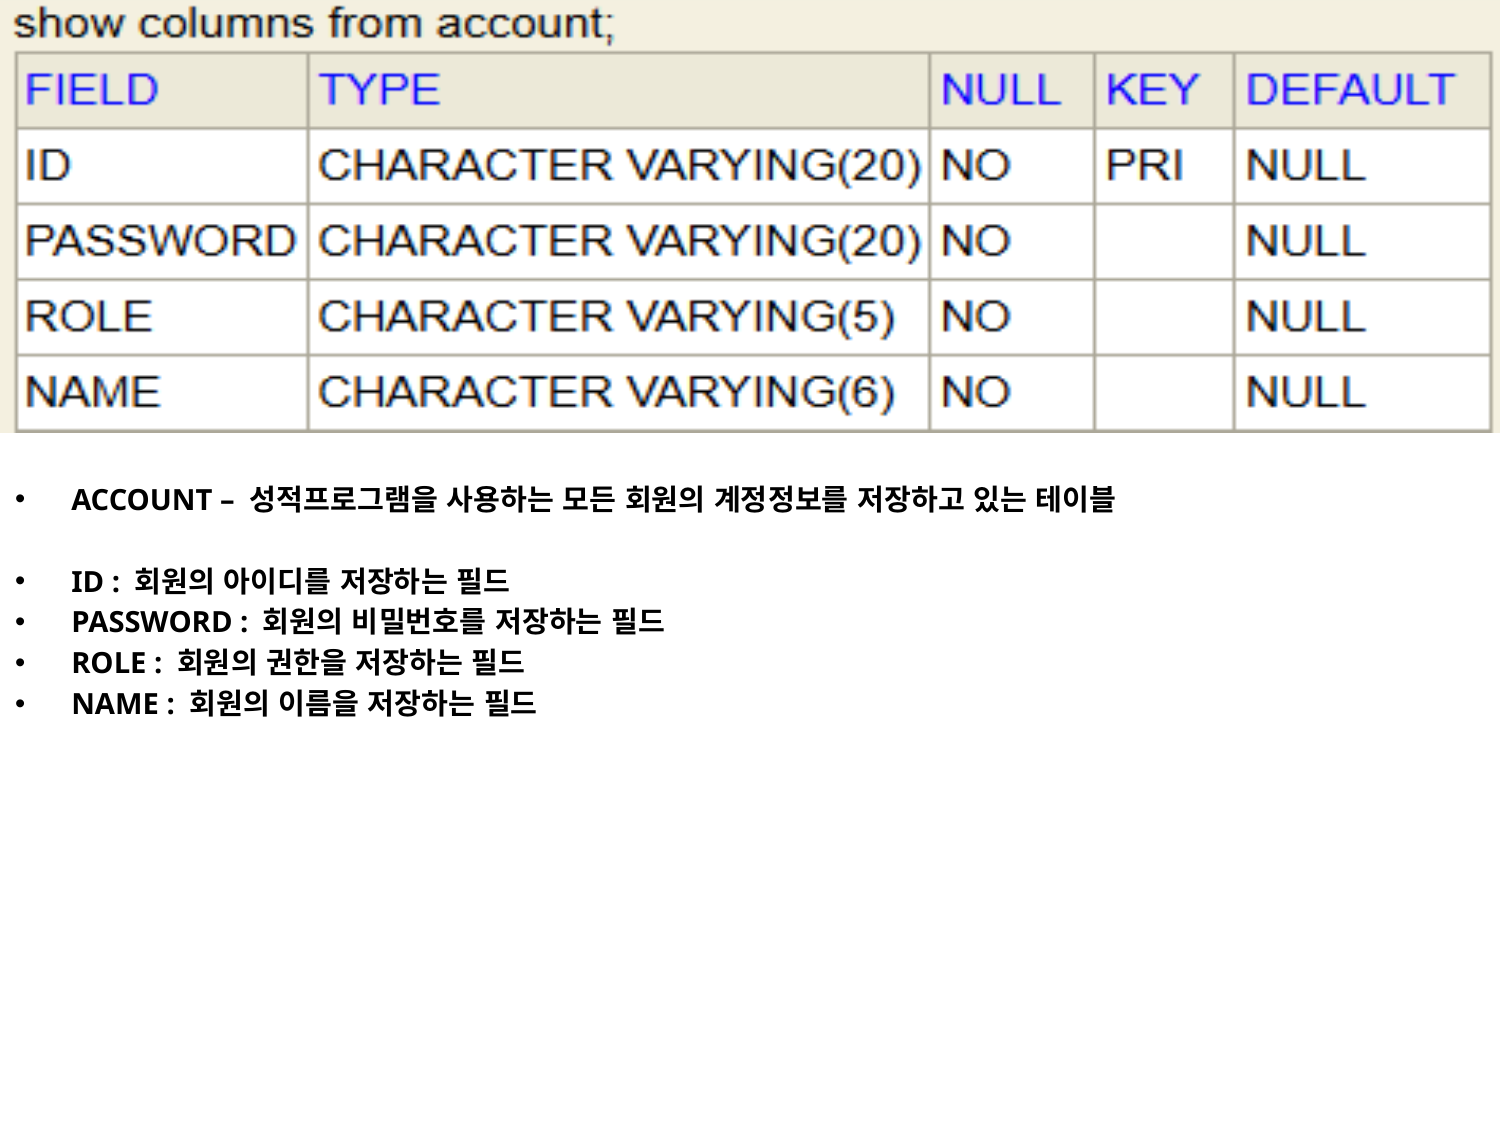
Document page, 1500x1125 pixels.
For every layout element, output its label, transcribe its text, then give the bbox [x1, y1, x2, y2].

picture [0, 0, 1500, 433]
list ACCOUNT – 성적프로그램을 사용하는 모든 회원의 계정정보를 저장하고 있는 테이블 ID : 회원의 아이디를 저장하는 필드 PASSWORD : 회원의 비밀번호를 저장하는 필드 ROLE : 회원의 권한을 저장하는 필드 NAME : 회원의 이름을 저장하는 필드 [0, 440, 1500, 1125]
